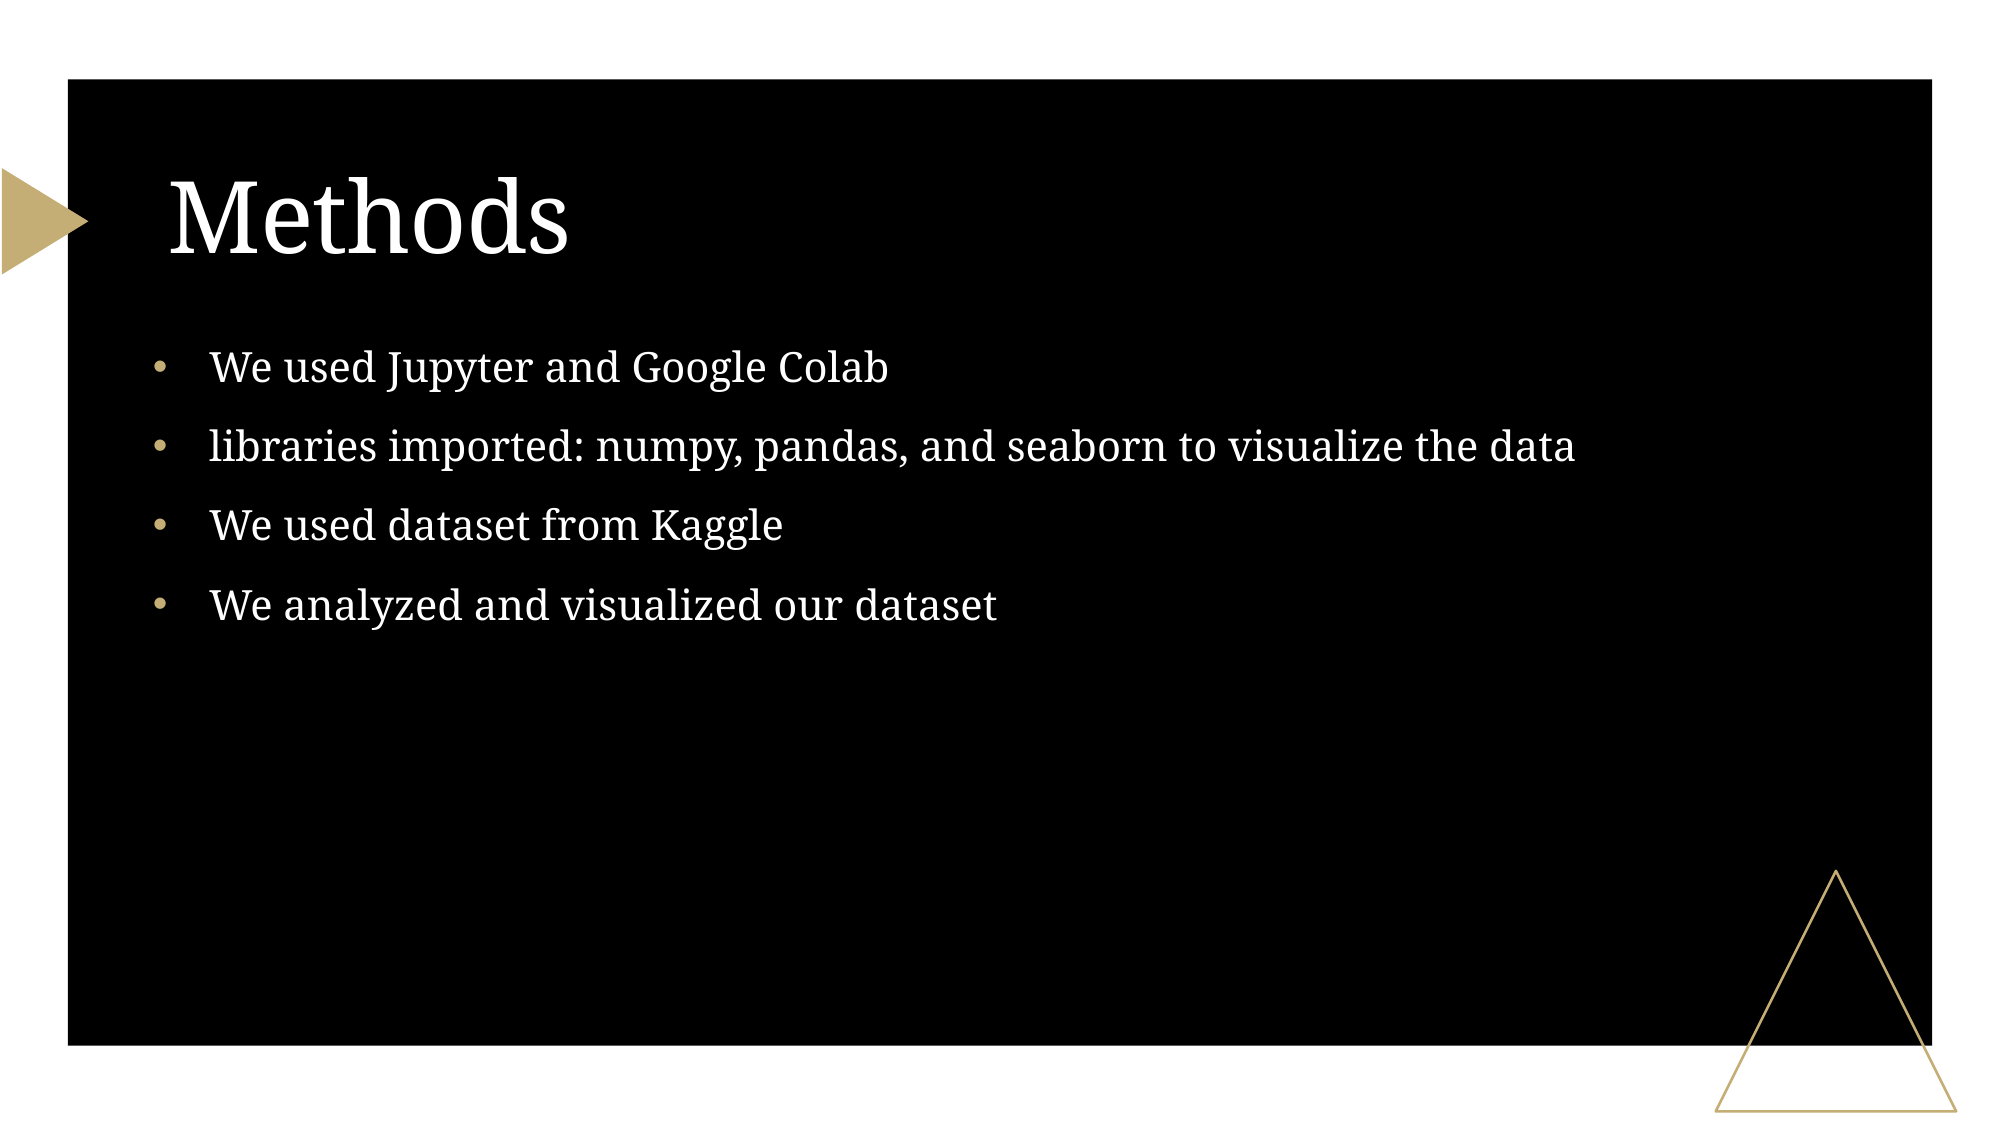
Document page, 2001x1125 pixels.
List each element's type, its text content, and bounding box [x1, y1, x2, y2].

list We used Jupyter and Google Colab libraries imported: numpy, pandas, and seaborn to visualize the data We used dataset from Kaggle We analyzed and visualized our dataset [152, 333, 1868, 979]
title Methods [152, 146, 1868, 296]
